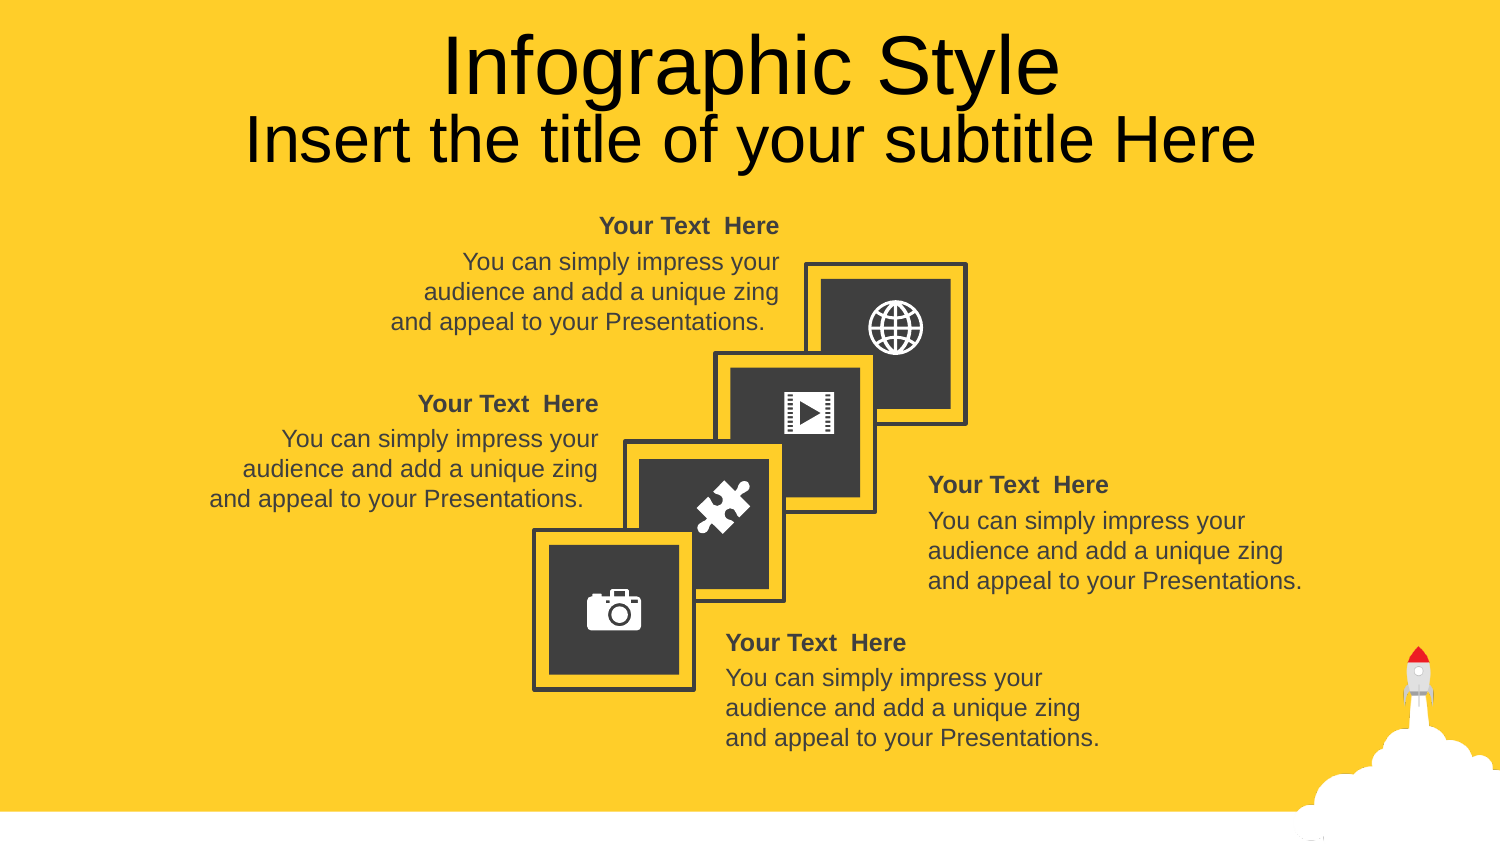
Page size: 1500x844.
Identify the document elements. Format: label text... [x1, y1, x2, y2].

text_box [624, 441, 785, 602]
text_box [369, 202, 796, 345]
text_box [188, 379, 615, 522]
picture [1293, 646, 1500, 844]
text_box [715, 352, 876, 513]
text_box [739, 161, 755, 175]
title Infographic Style [3, 12, 1500, 110]
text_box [912, 461, 1339, 604]
subtitle Insert the title of your subtitle Here [0, 110, 1500, 161]
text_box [710, 618, 1136, 761]
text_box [534, 529, 695, 690]
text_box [805, 263, 966, 424]
